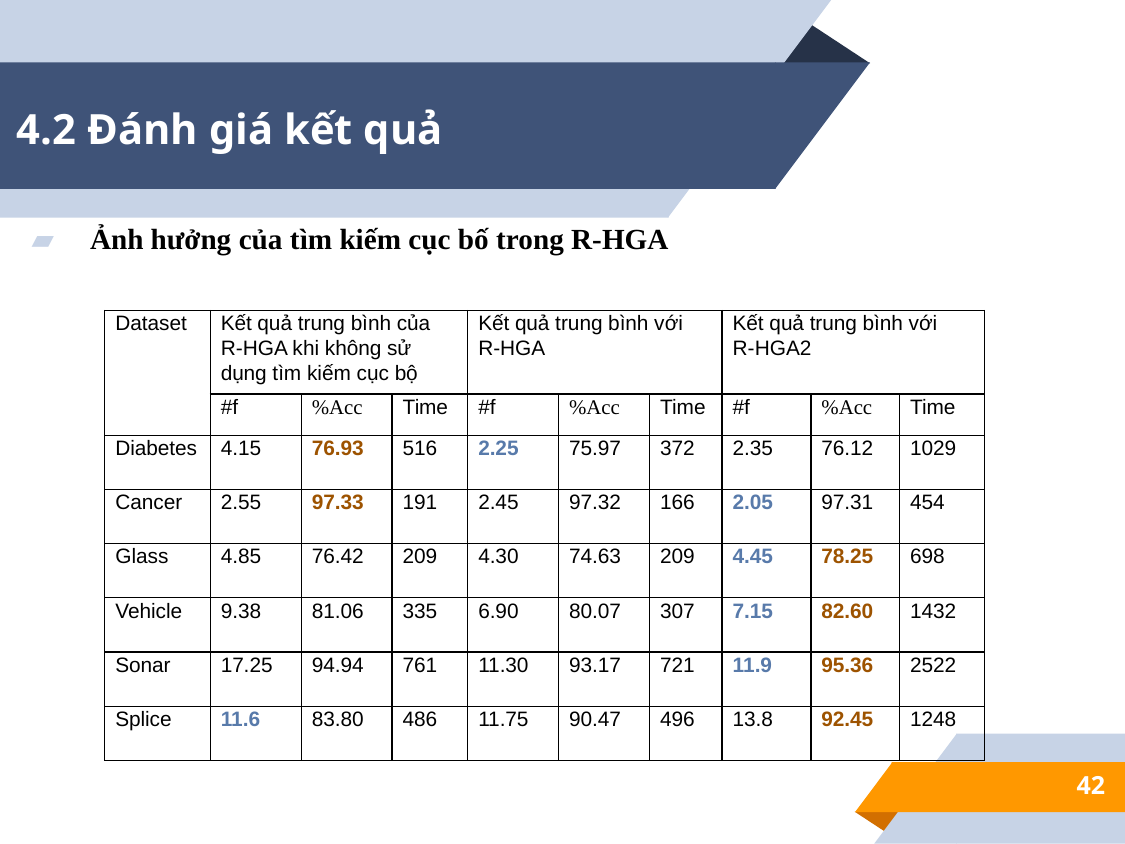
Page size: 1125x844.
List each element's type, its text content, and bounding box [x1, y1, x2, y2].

table_cell Diabetes [105, 436, 210, 489]
table_cell 78.25 [812, 544, 899, 597]
table_cell 4.30 [468, 544, 558, 597]
table_cell 11.75 [468, 707, 558, 760]
table_cell 11.30 [468, 653, 558, 706]
table_cell 4.15 [211, 436, 301, 489]
table_cell 209 [393, 544, 467, 597]
table_cell 372 [650, 436, 721, 489]
table_cell 76.93 [302, 436, 391, 489]
table_cell 93.17 [559, 653, 649, 706]
table_cell Sonar [105, 653, 210, 706]
table_cell 721 [650, 653, 721, 706]
table_cell 94.94 [302, 653, 391, 706]
table_cell Cancer [105, 490, 210, 543]
table_cell 13.8 [723, 707, 810, 760]
table_cell 11.9 [723, 653, 810, 706]
table_cell 97.33 [302, 490, 391, 543]
table_cell Time [650, 395, 721, 435]
list Ảnh hưởng của tìm kiếm cục bố trong R-HGA [0, 202, 1090, 299]
table_cell 307 [650, 598, 721, 651]
title 4.2 Đánh giá kết quả [1, 65, 808, 191]
table_cell Vehicle [105, 598, 210, 651]
table_cell %Acc [812, 395, 899, 435]
table_cell 1432 [900, 598, 984, 651]
table_cell 166 [650, 490, 721, 543]
table_cell 2.05 [723, 490, 810, 543]
table_cell #f [211, 395, 301, 435]
table_cell Glass [105, 544, 210, 597]
table_cell 496 [650, 707, 721, 760]
table_cell 335 [393, 598, 467, 651]
table_header Dataset [105, 311, 210, 435]
table_cell 1248 [900, 707, 984, 760]
table_cell %Acc [302, 395, 391, 435]
table_cell 95.36 [812, 653, 899, 706]
table_cell Time [900, 395, 984, 435]
table_header Kết quả trung bình với R-HGA [468, 311, 721, 393]
table_cell 7.15 [723, 598, 810, 651]
table_cell Splice [105, 707, 210, 760]
table_cell 2.55 [211, 490, 301, 543]
table_cell 1029 [900, 436, 984, 489]
table_cell #f [723, 395, 810, 435]
table_cell 454 [900, 490, 984, 543]
table_cell 17.25 [211, 653, 301, 706]
table_cell 2.25 [468, 436, 558, 489]
table_cell 761 [393, 653, 467, 706]
slide_number 42 [937, 760, 1121, 813]
table_cell 11.6 [211, 707, 301, 760]
table_cell #f [468, 395, 558, 435]
table_cell 4.45 [723, 544, 810, 597]
table_cell 90.47 [559, 707, 649, 760]
table_cell 92.45 [812, 707, 899, 760]
table_cell 4.85 [211, 544, 301, 597]
table_cell 2522 [900, 653, 984, 706]
table_cell 76.12 [812, 436, 899, 489]
table_cell 97.31 [812, 490, 899, 543]
table_cell 486 [393, 707, 467, 760]
table_cell Time [393, 395, 467, 435]
table_header Kết quả trung bình với R-HGA2 [723, 311, 984, 393]
table_cell 698 [900, 544, 984, 597]
table_cell 9.38 [211, 598, 301, 651]
table_cell %Acc [559, 395, 649, 435]
table_cell 2.45 [468, 490, 558, 543]
table_header Kết quả trung bình của R-HGA khi không sử dụng tìm kiếm cục bộ [211, 311, 467, 393]
table_cell 6.90 [468, 598, 558, 651]
table_cell 2.35 [723, 436, 810, 489]
table_cell 209 [650, 544, 721, 597]
table_cell 83.80 [302, 707, 391, 760]
table_cell 80.07 [559, 598, 649, 651]
table_cell 76.42 [302, 544, 391, 597]
table_cell 97.32 [559, 490, 649, 543]
table_cell 82.60 [812, 598, 899, 651]
table_cell 75.97 [559, 436, 649, 489]
table_cell 81.06 [302, 598, 391, 651]
table_cell 191 [393, 490, 467, 543]
table_cell 74.63 [559, 544, 649, 597]
table_cell 516 [393, 436, 467, 489]
